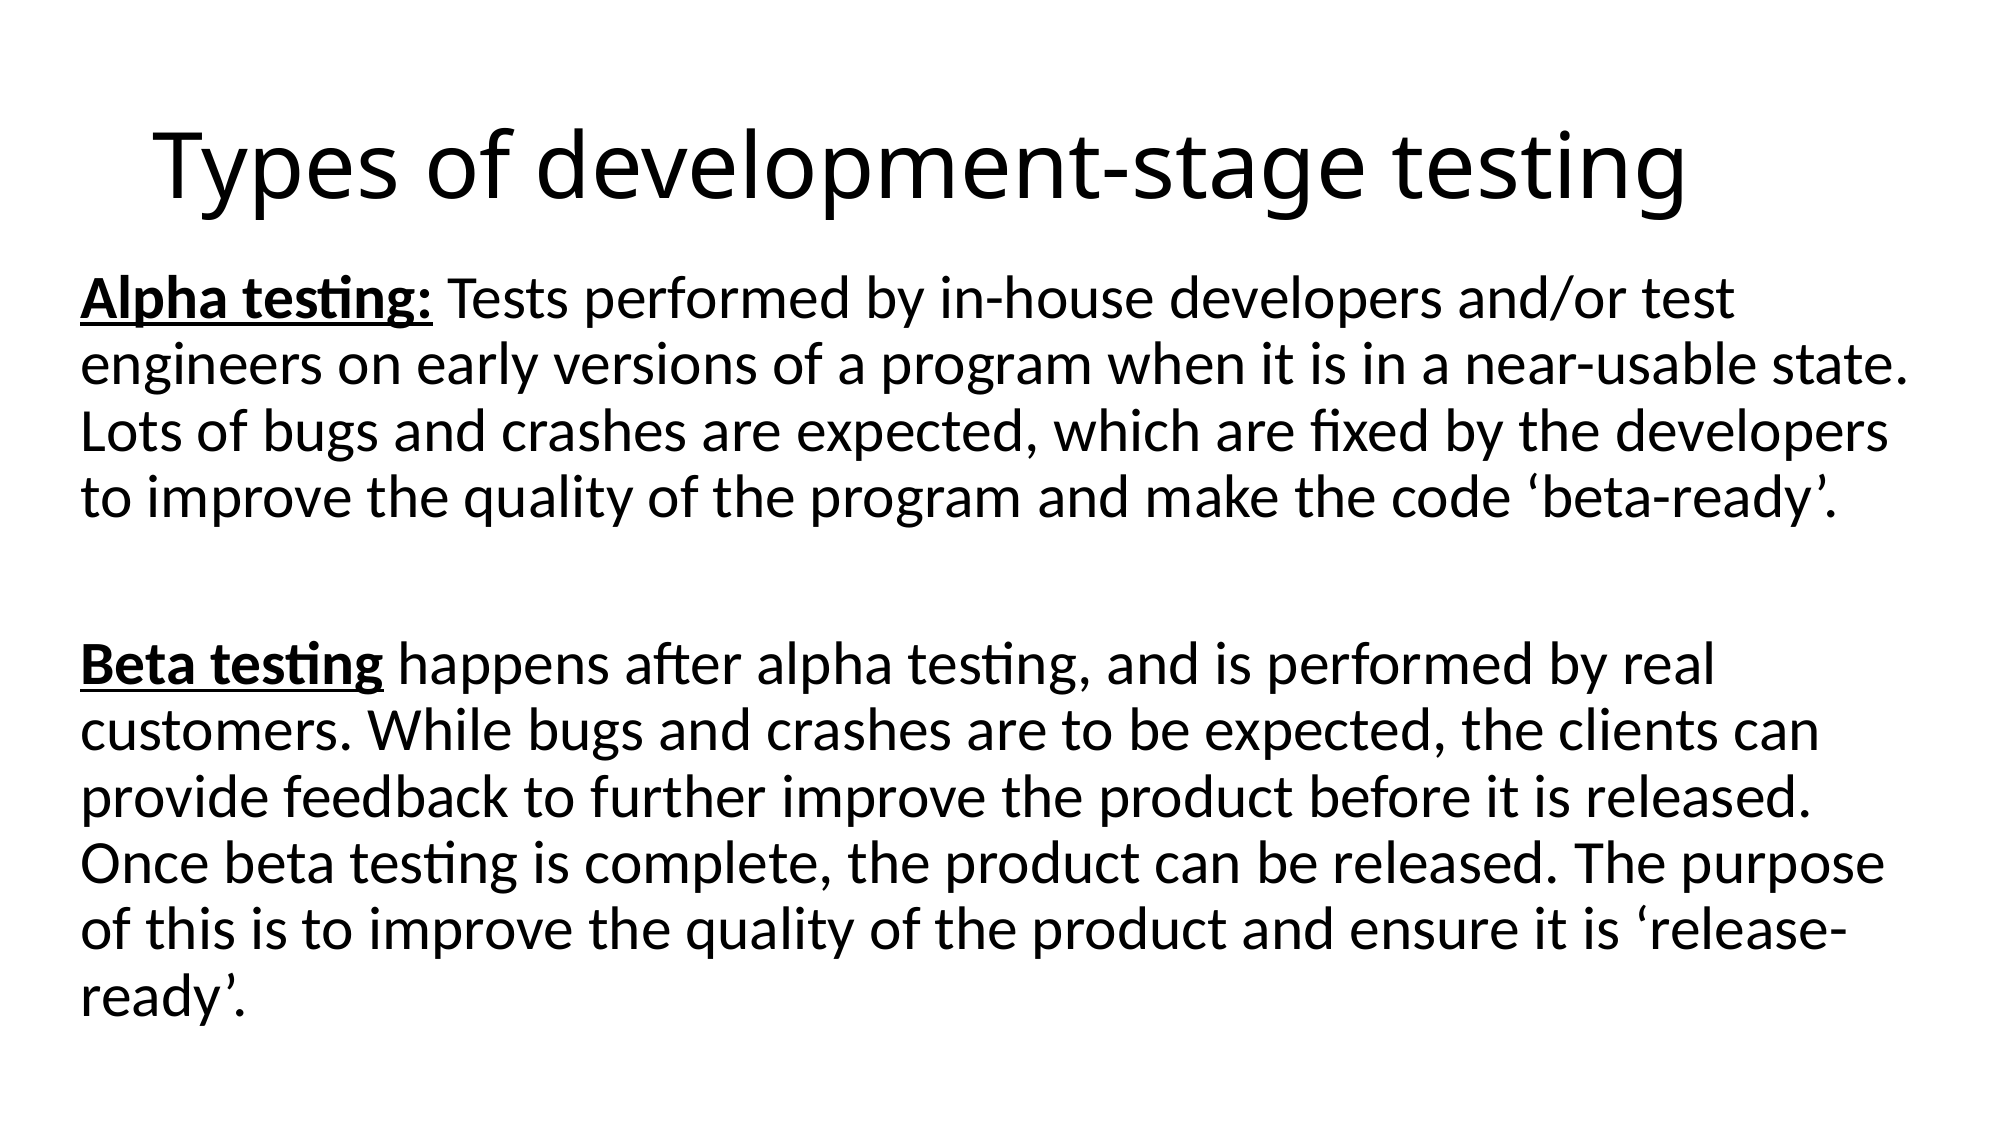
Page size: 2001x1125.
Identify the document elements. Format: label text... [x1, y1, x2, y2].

list Alpha testing: Tests performed by in-house developers and/or test engineers on early versions of a program when it is in a near-usable state. Lots of bugs and crashes are expected, which are fixed by the developers to improve the quality of the program and make the code ‘beta-ready’. Beta testing happens after alpha testing, and is performed by real customers. While bugs and crashes are to be expected, the clients can provide feedback to further improve the product before it is released. Once beta testing is complete, the product can be released. The purpose of this is to improve the quality of the product and ensure it is ‘release-ready’. [65, 257, 1933, 1072]
title Types of development-stage testing [137, 59, 1863, 257]
